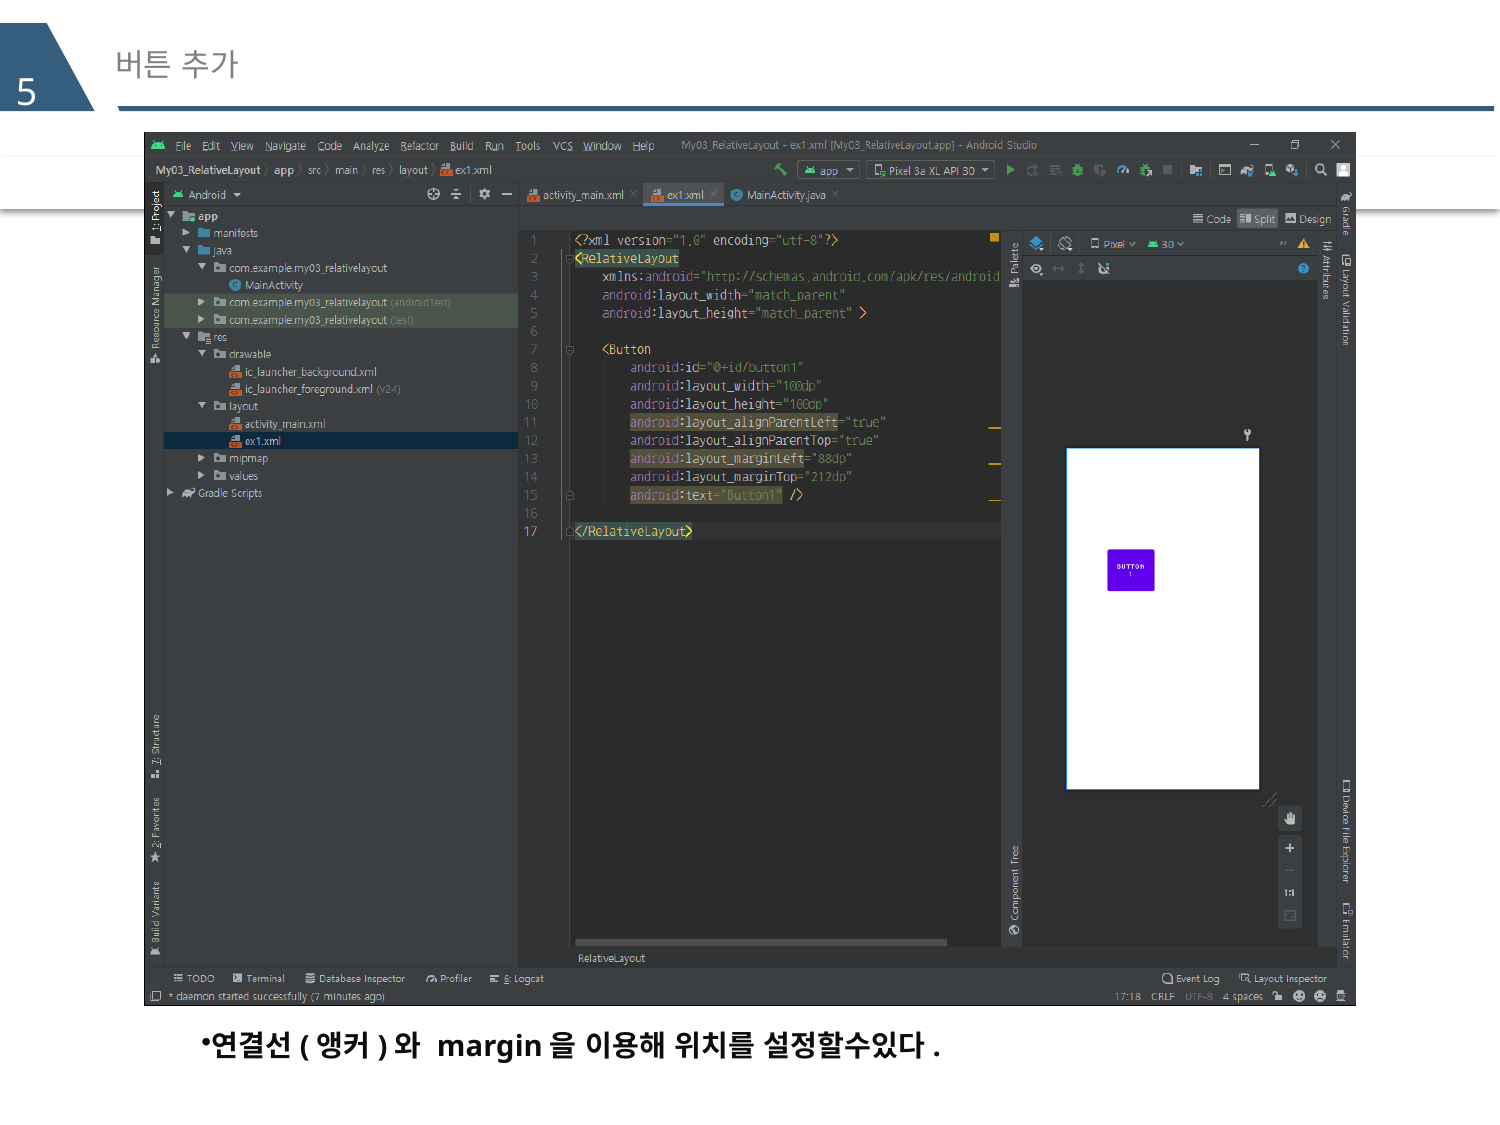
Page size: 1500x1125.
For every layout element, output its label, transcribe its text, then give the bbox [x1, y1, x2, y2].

text_box [0, 0, 1500, 75]
slide_number 5 [1, 60, 89, 101]
title 버튼 추가 [100, 37, 1438, 90]
text_box 연결선(앵커)와 margin을 이용해 위치를 설정할수있다. [186, 1005, 1442, 1071]
picture [144, 131, 1356, 1006]
